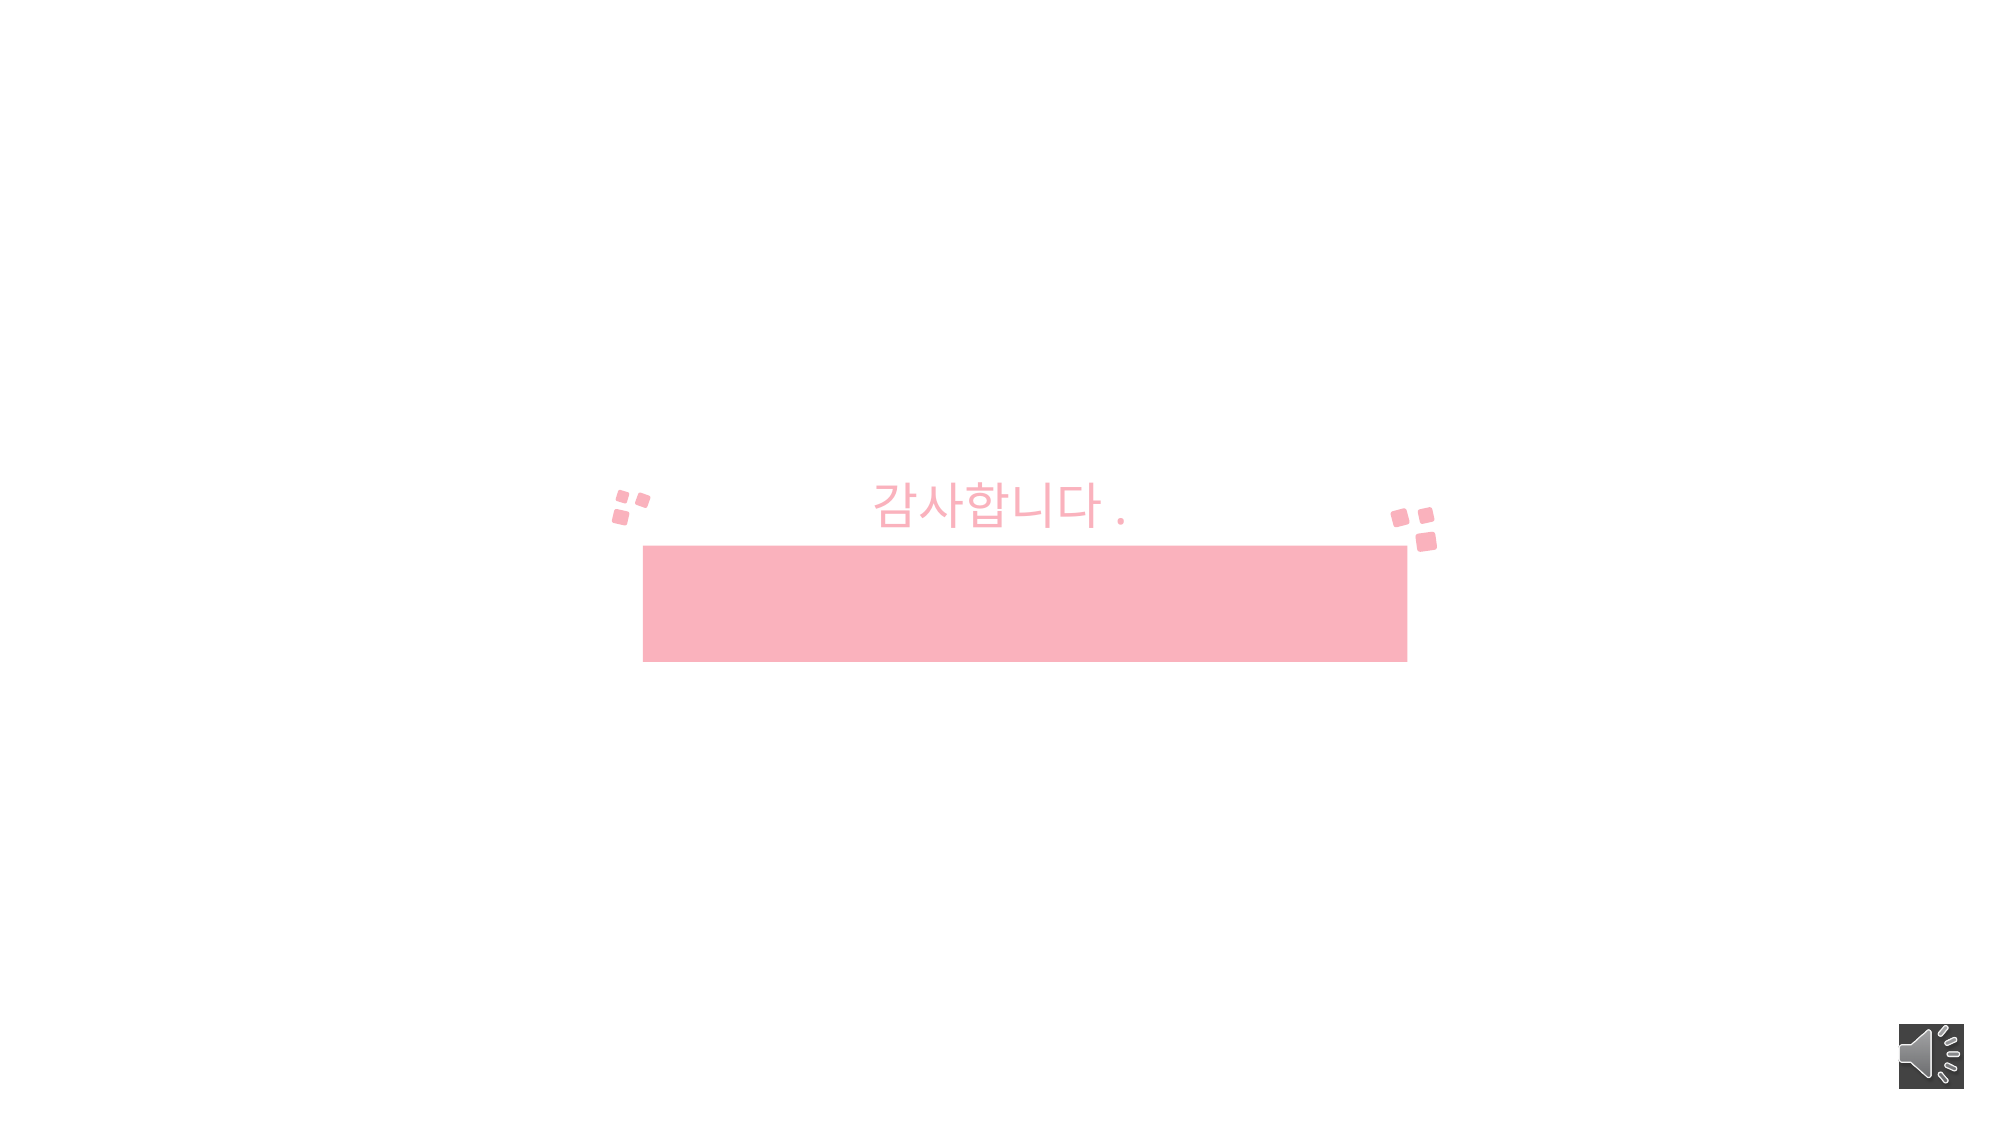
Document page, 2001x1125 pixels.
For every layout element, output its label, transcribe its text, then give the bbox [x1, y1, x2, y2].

text_box 감사합니다. [857, 467, 1143, 543]
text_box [612, 490, 650, 525]
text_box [1390, 507, 1438, 550]
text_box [642, 545, 1408, 698]
picture [1897, 1022, 1965, 1090]
